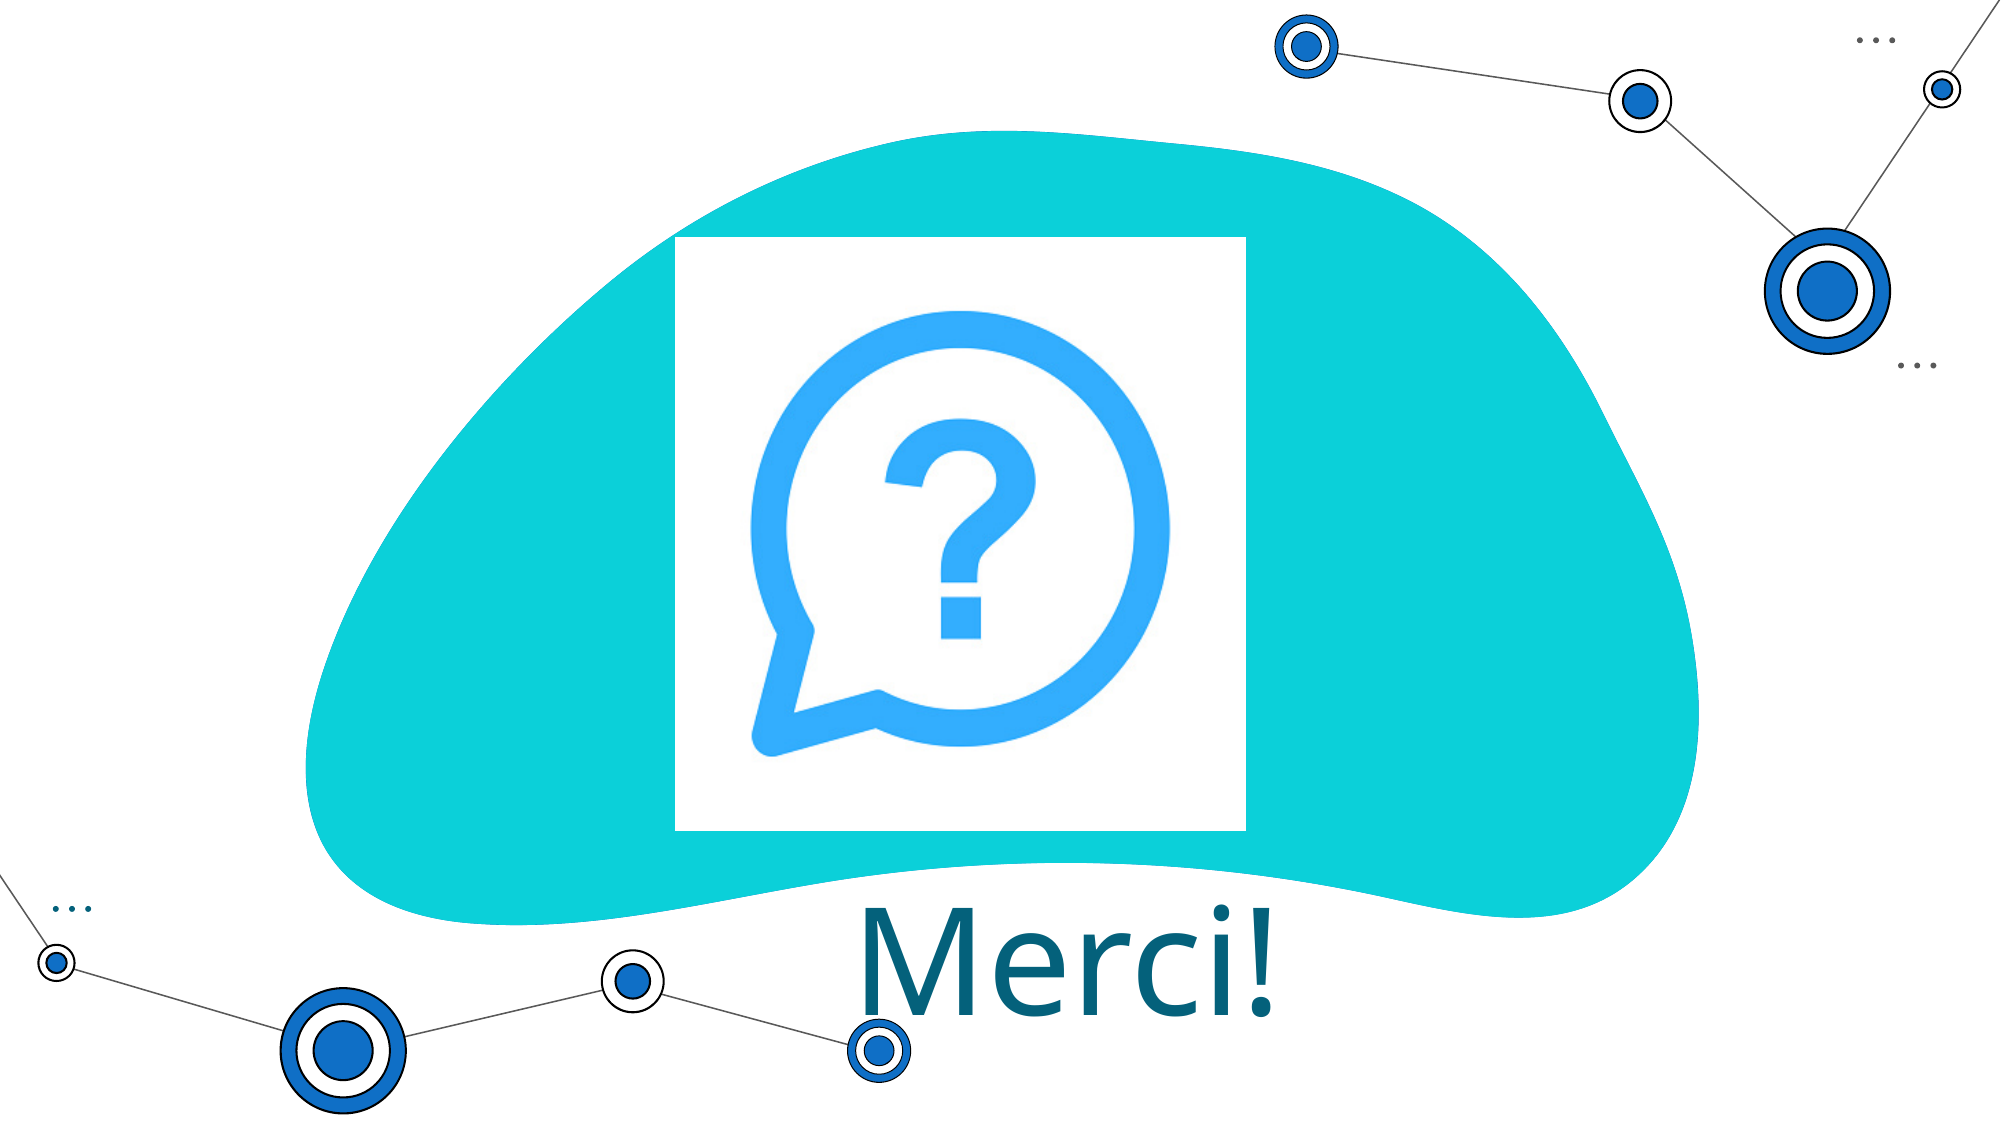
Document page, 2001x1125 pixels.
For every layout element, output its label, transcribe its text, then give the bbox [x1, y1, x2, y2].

picture [674, 237, 1246, 832]
title Merci! [639, 845, 1494, 1065]
